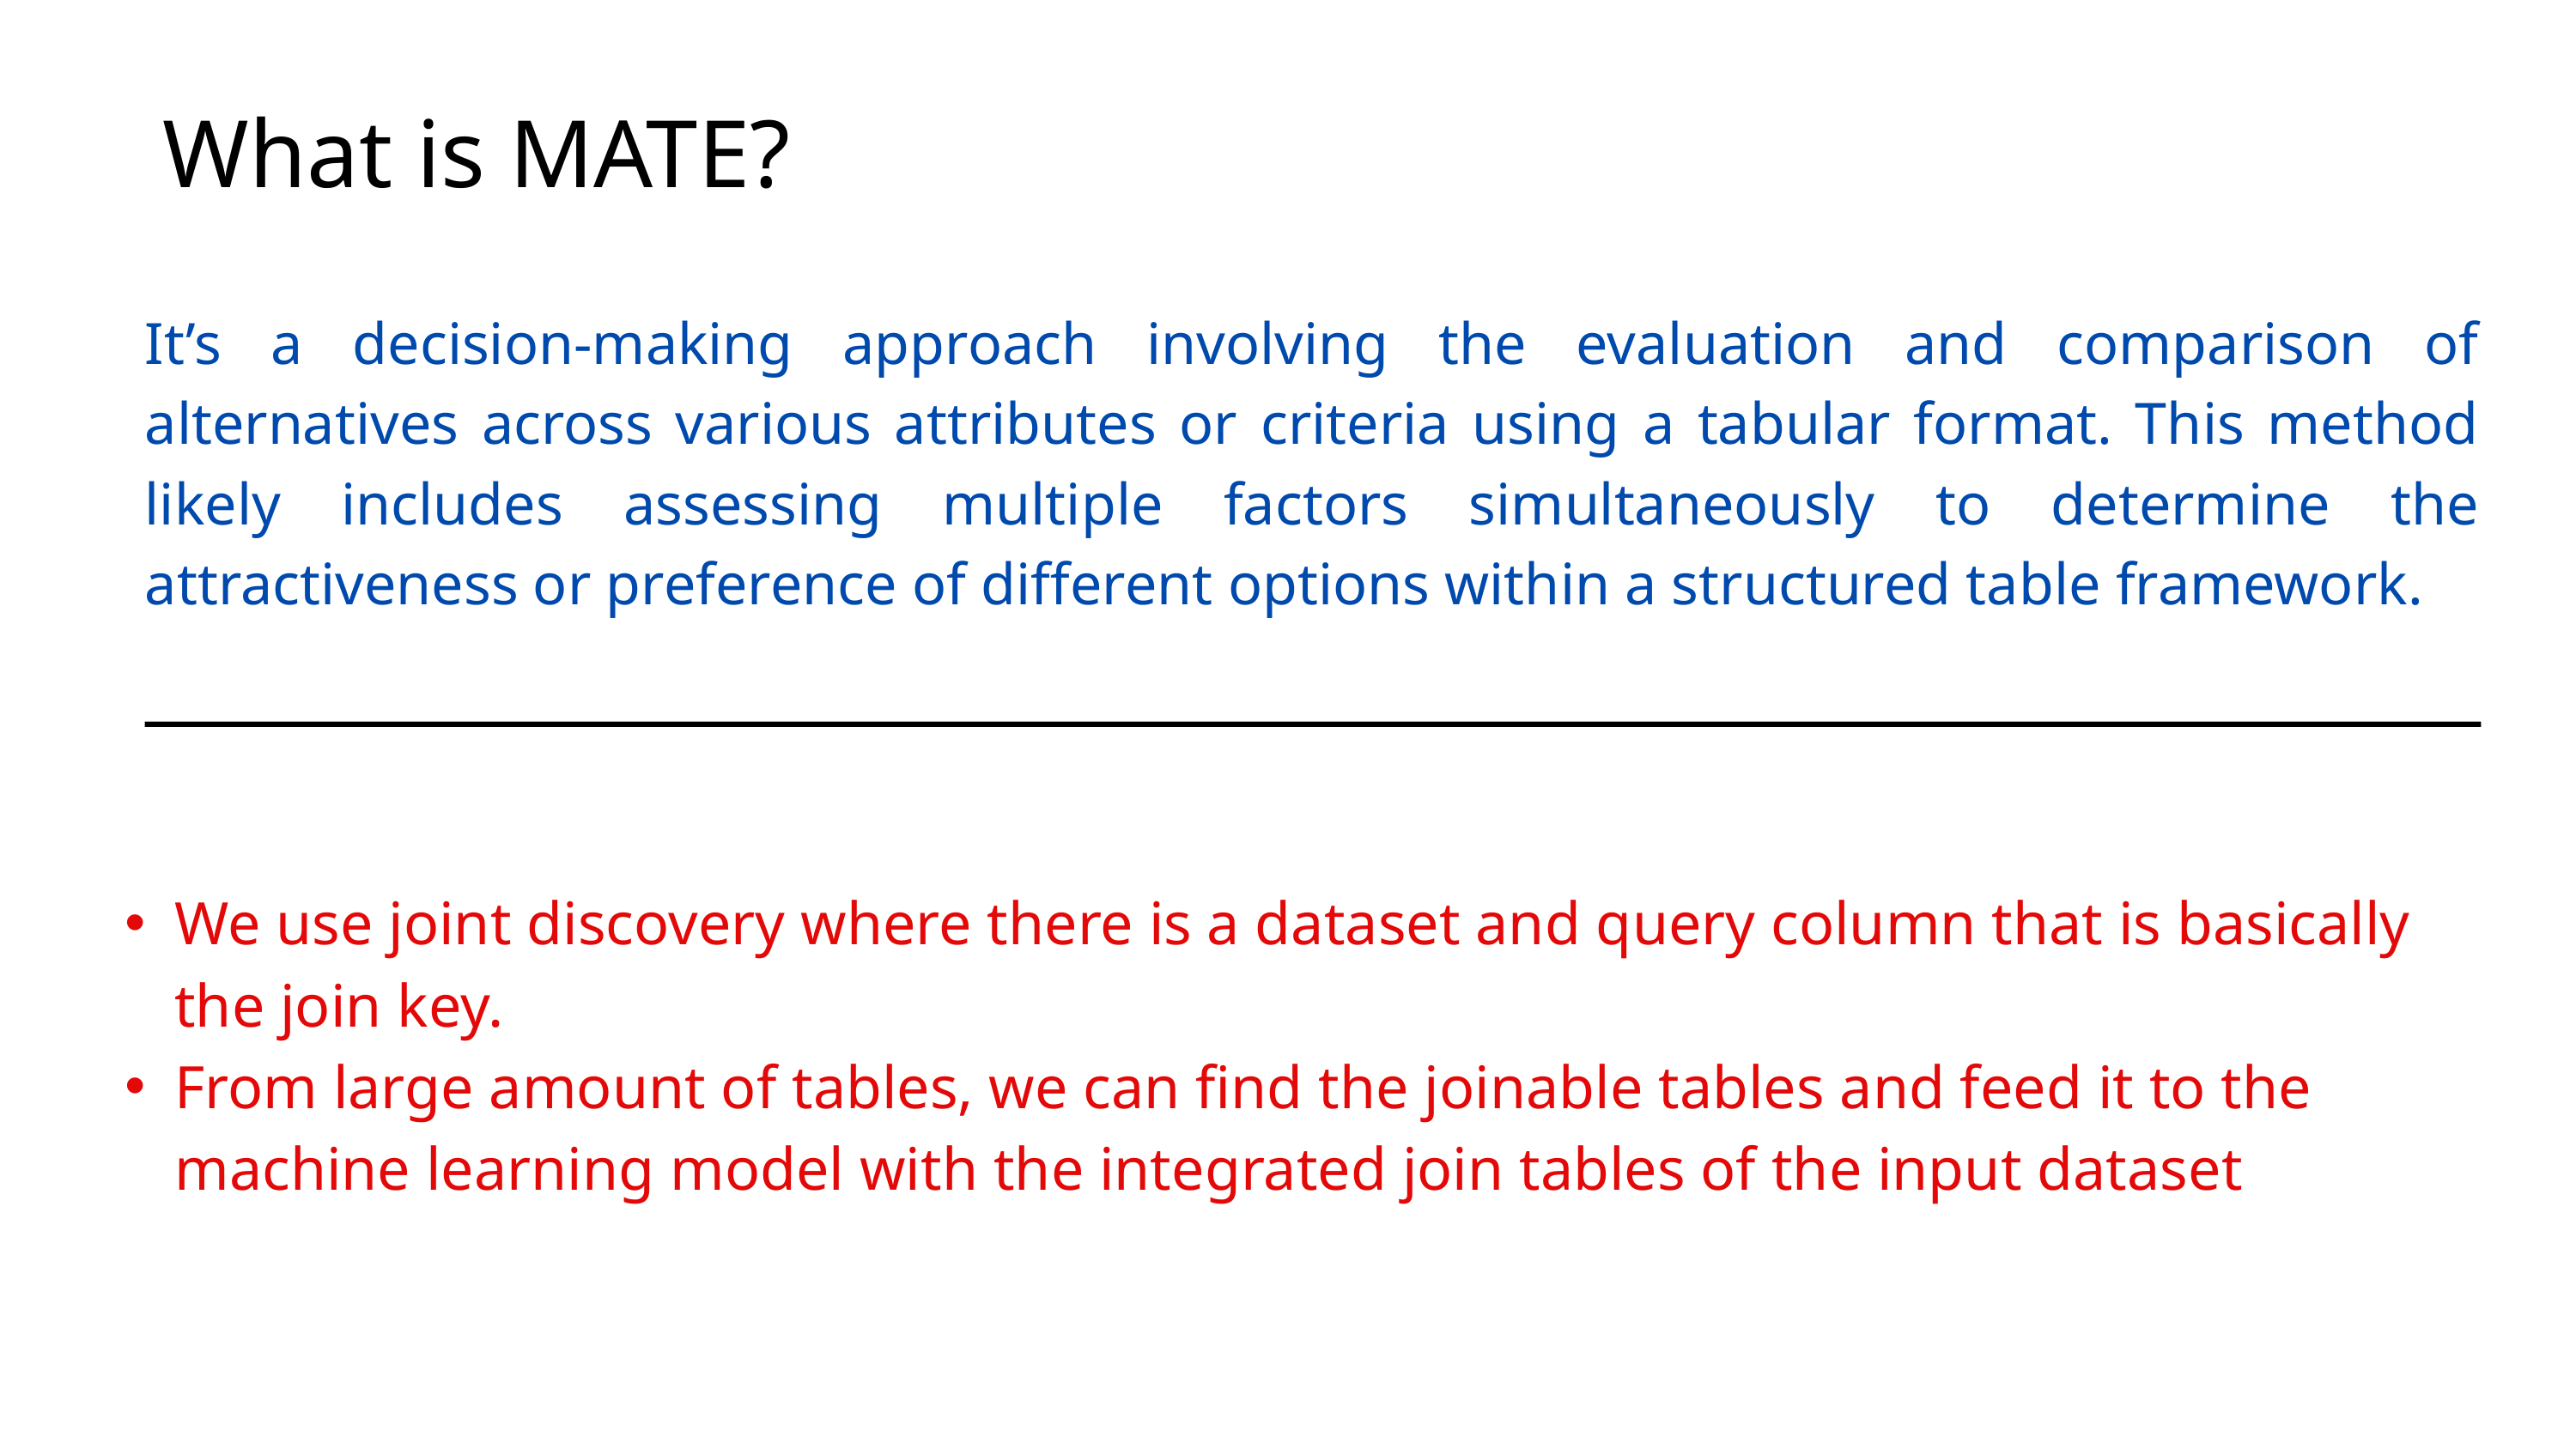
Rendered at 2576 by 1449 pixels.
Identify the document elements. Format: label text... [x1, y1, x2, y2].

text_box What is MATE? [144, 76, 809, 207]
text_box It’s a decision-making approach involving the evaluation and comparison of alternatives across various attributes or criteria using a tabular format. This method likely includes assessing multiple factors simultaneously to determine the attractiveness or preference of different options within a structured table framework. [144, 295, 2482, 696]
text_box We use joint discovery where there is a dataset and query column that is basically the join key. From large amount of tables, we can find the joinable tables and feed it to the machine learning model with the integrated join tables of the input dataset [75, 875, 2482, 1284]
